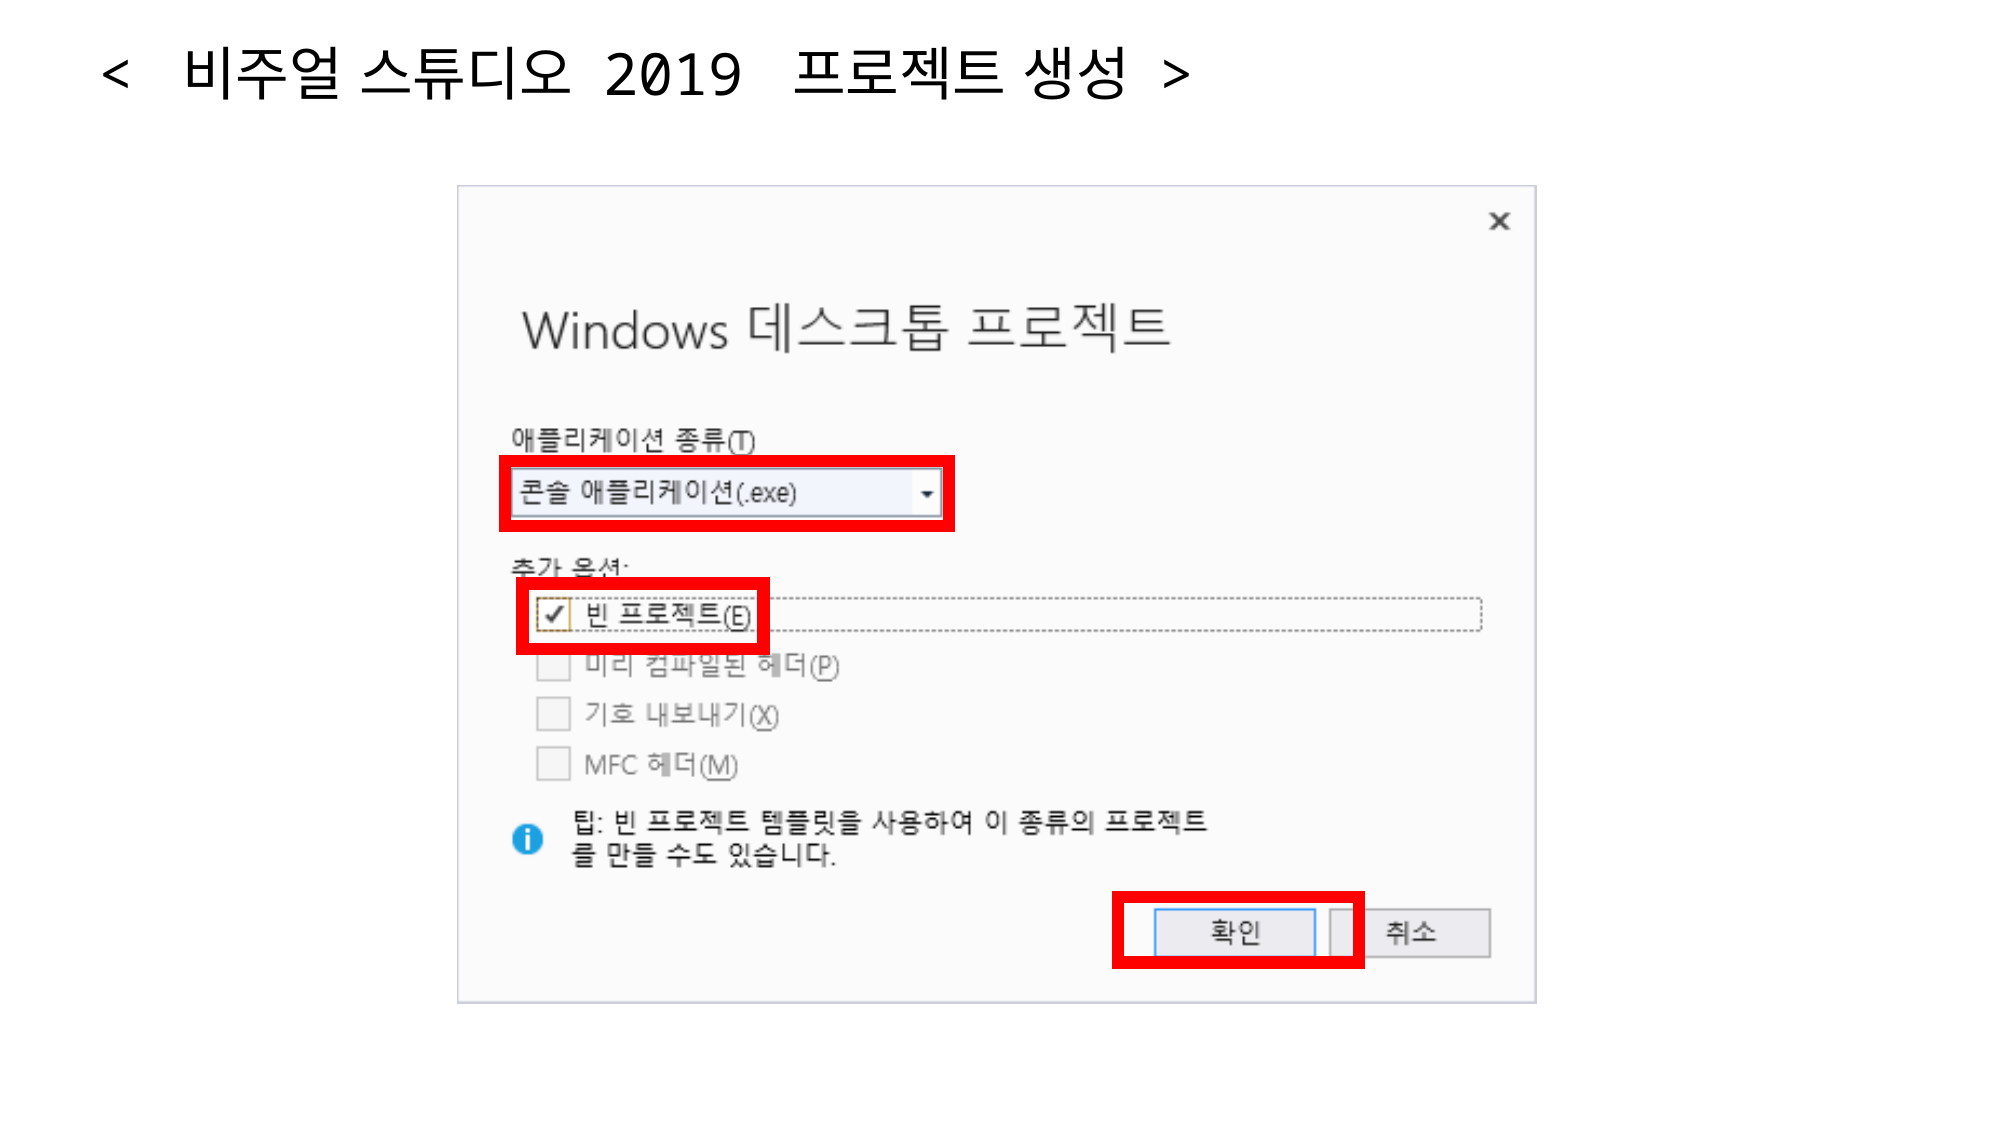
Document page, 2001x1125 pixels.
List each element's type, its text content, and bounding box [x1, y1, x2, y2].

text_box < 비주얼 스튜디오 2019 프로젝트 생성 > [83, 29, 1210, 115]
picture [457, 185, 1537, 1005]
